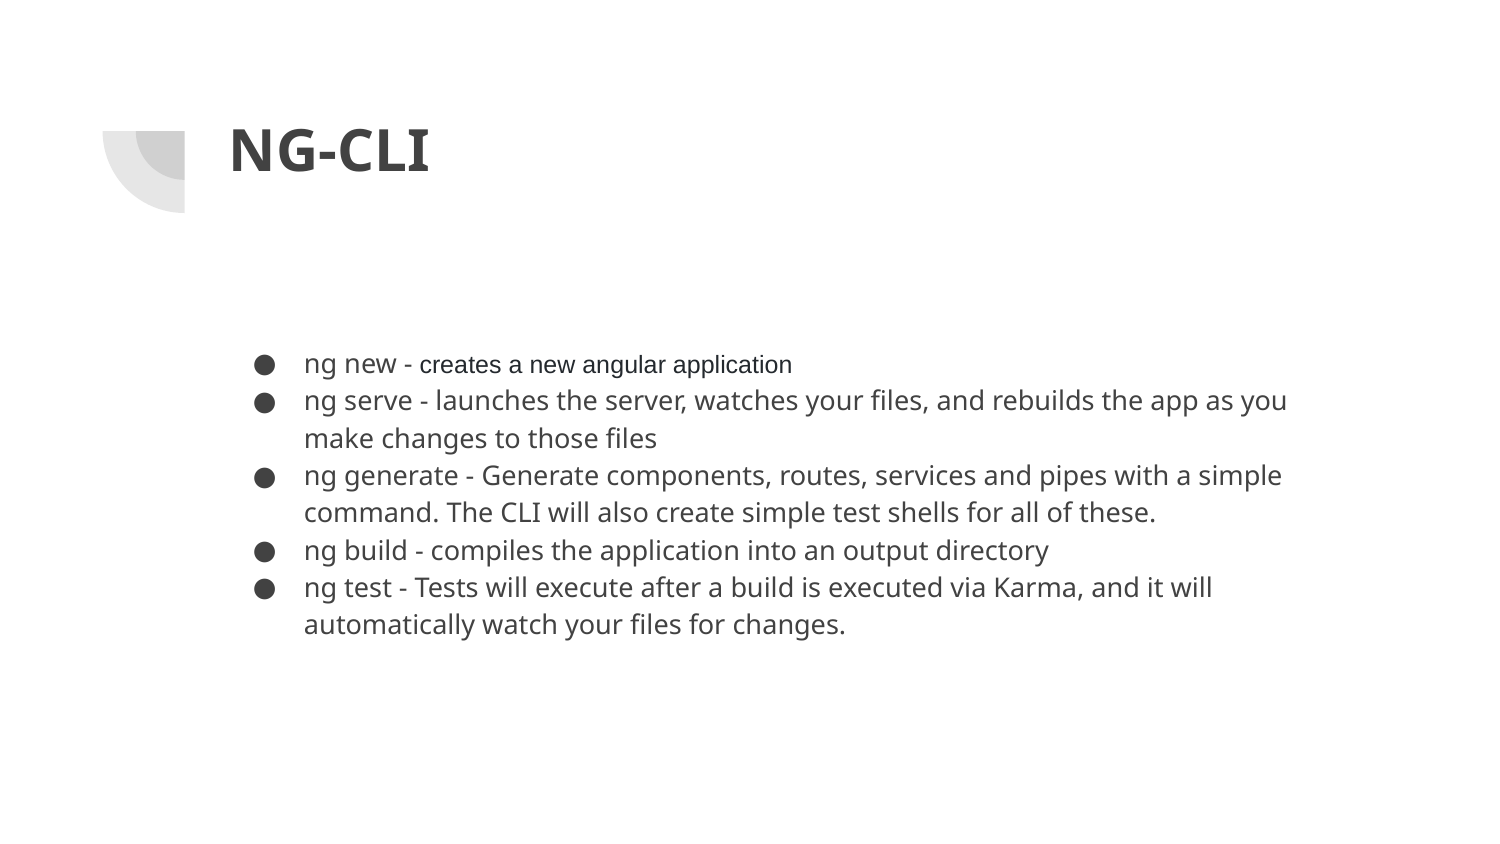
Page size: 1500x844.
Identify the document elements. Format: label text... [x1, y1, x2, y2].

title NG-CLI [213, 98, 1368, 263]
list ng new - creates a new angular application ng serve - launches the server, watches your files, and rebuilds the app as you make changes to those files ng generate - Generate components, routes, services and pipes with a simple command. The CLI will also create simple test shells for all of these. ng build - compiles the application into an output directory ng test - Tests will execute after a build is executed via Karma, and it will automatically watch your files for changes. [213, 326, 1368, 744]
